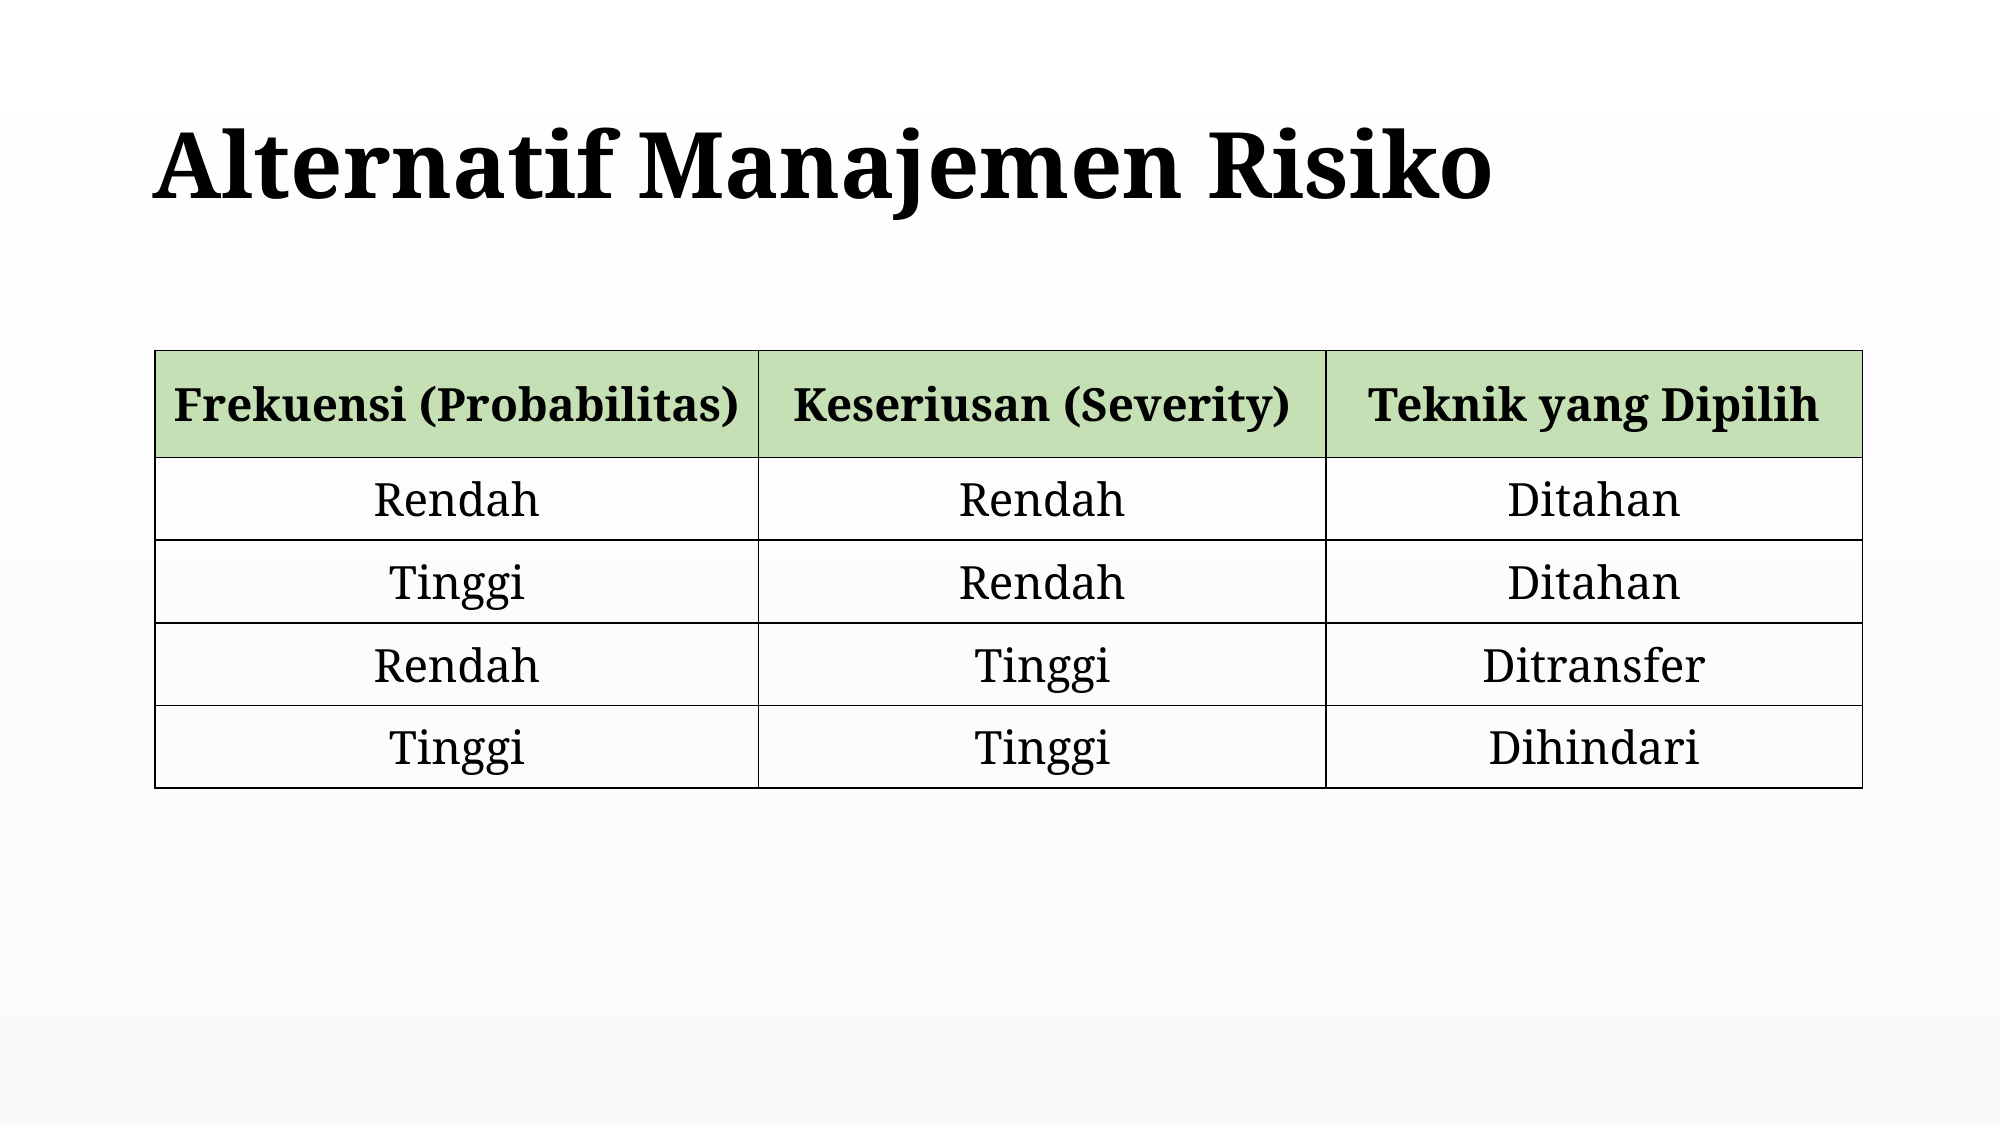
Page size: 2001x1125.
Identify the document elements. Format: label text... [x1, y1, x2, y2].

table_cell Ditahan [1327, 541, 1862, 622]
table_cell Ditransfer [1327, 624, 1862, 705]
title Alternatif Manajemen Risiko [137, 59, 1863, 278]
table_cell Tinggi [759, 706, 1325, 787]
table_cell Ditahan [1327, 458, 1862, 539]
table_header Frekuensi (Probabilitas) [156, 351, 758, 457]
table_cell Rendah [759, 541, 1325, 622]
table_cell Tinggi [156, 706, 758, 787]
table_cell Rendah [156, 624, 758, 705]
table_header Teknik yang Dipilih [1327, 351, 1862, 457]
table_cell Rendah [156, 458, 758, 539]
table_cell Rendah [759, 458, 1325, 539]
table_header Keseriusan (Severity) [759, 351, 1325, 457]
table_cell Tinggi [156, 541, 758, 622]
table_cell Tinggi [759, 624, 1325, 705]
table_cell Dihindari [1327, 706, 1862, 787]
